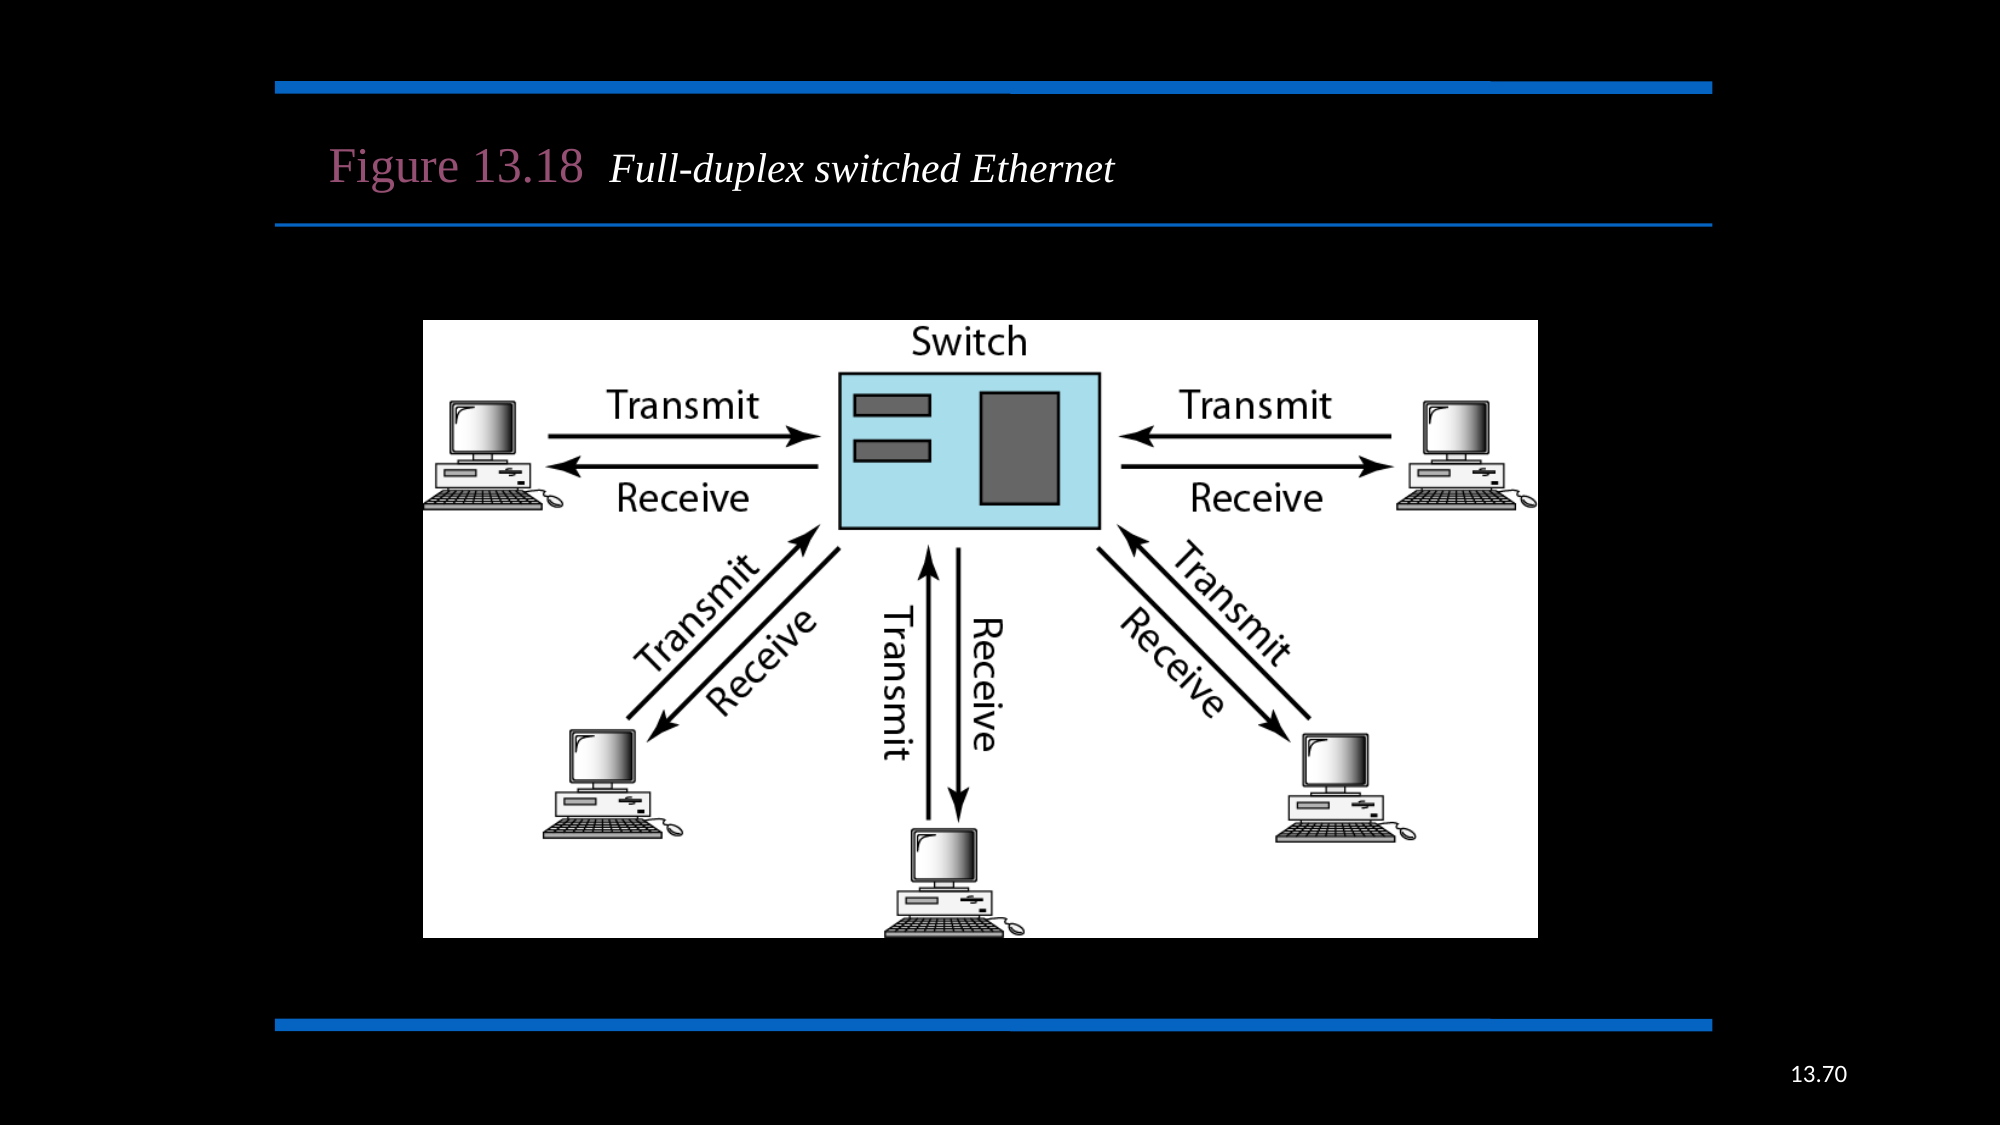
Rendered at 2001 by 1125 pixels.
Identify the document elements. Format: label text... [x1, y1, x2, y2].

picture [423, 320, 1538, 938]
text_box Figure 13.18 Full-duplex switched Ethernet [313, 124, 1131, 200]
slide_number 13.70 [1412, 1042, 1863, 1103]
